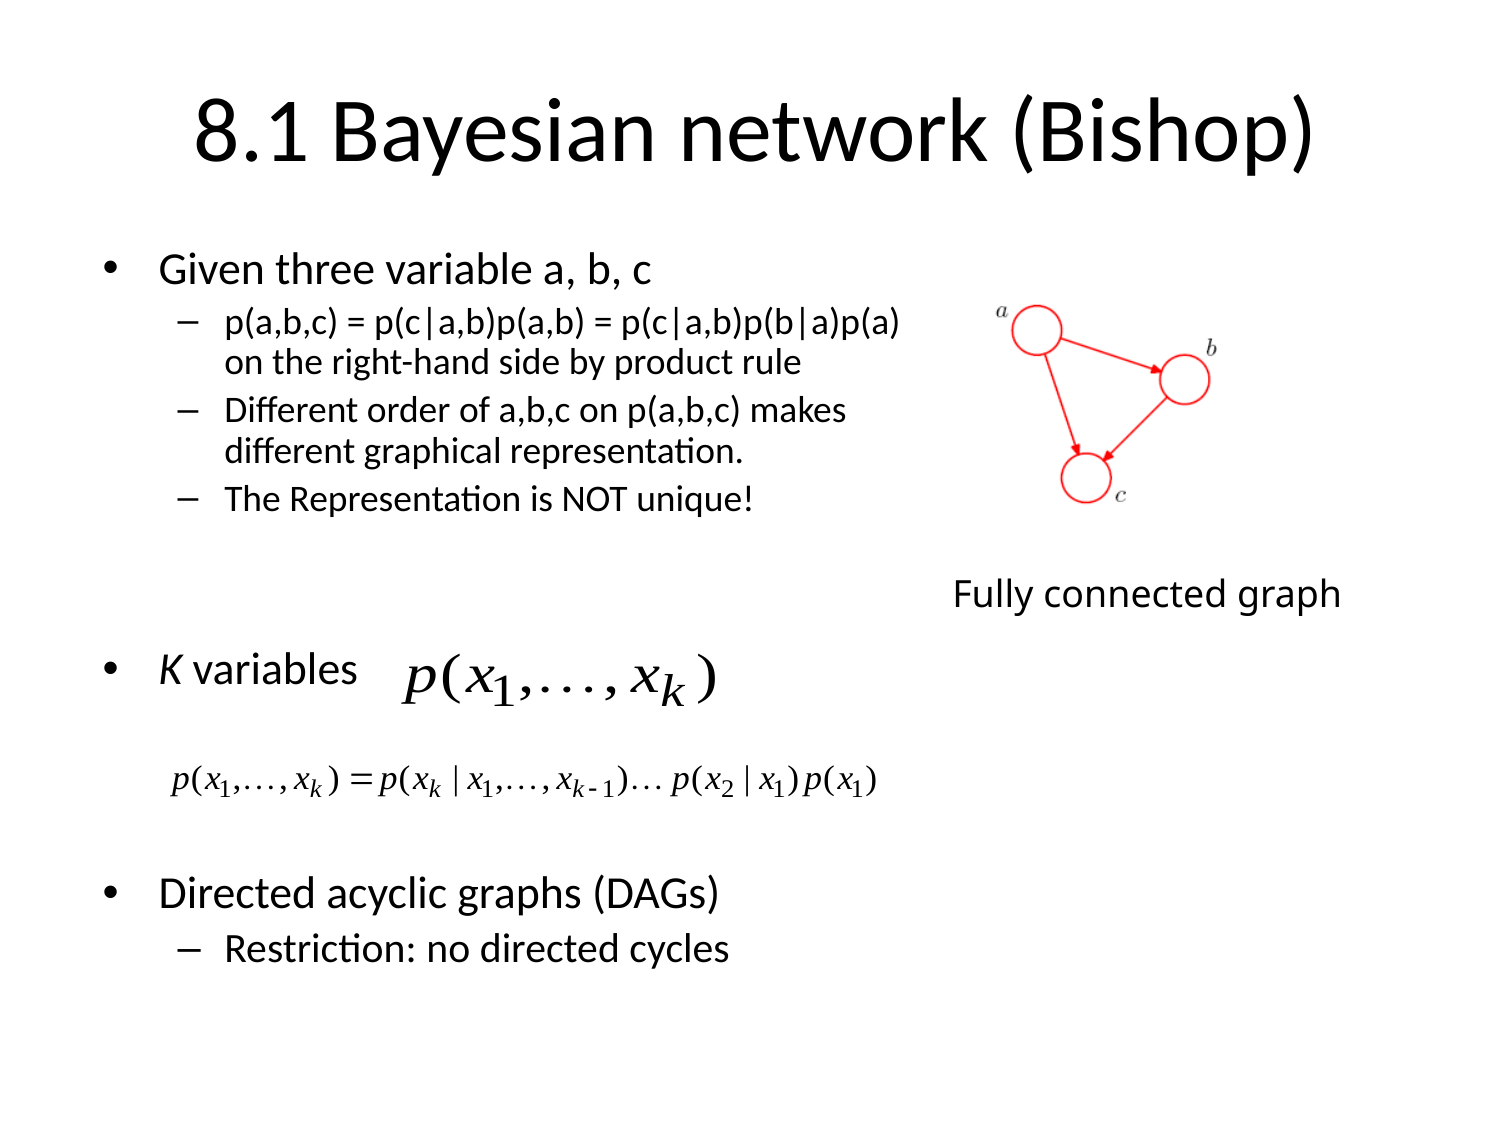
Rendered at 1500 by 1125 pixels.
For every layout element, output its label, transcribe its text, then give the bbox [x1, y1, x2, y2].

text_box Given three variable a, b, c p(a,b,c) = p(c|a,b)p(a,b) = p(c|a,b)p(b|a)p(a) on the right-hand side by product rule Different order of a,b,c on p(a,b,c) makes different graphical representation. The Representation is NOT unique! K variables Directed acyclic graphs (DAGs) Restriction: no directed cycles [87, 237, 1105, 1025]
picture [985, 290, 1247, 533]
text_box Fully connected graph [937, 562, 1369, 623]
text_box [387, 637, 731, 721]
title 8.1 Bayesian network (Bishop) [87, 37, 1426, 213]
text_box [159, 750, 886, 811]
